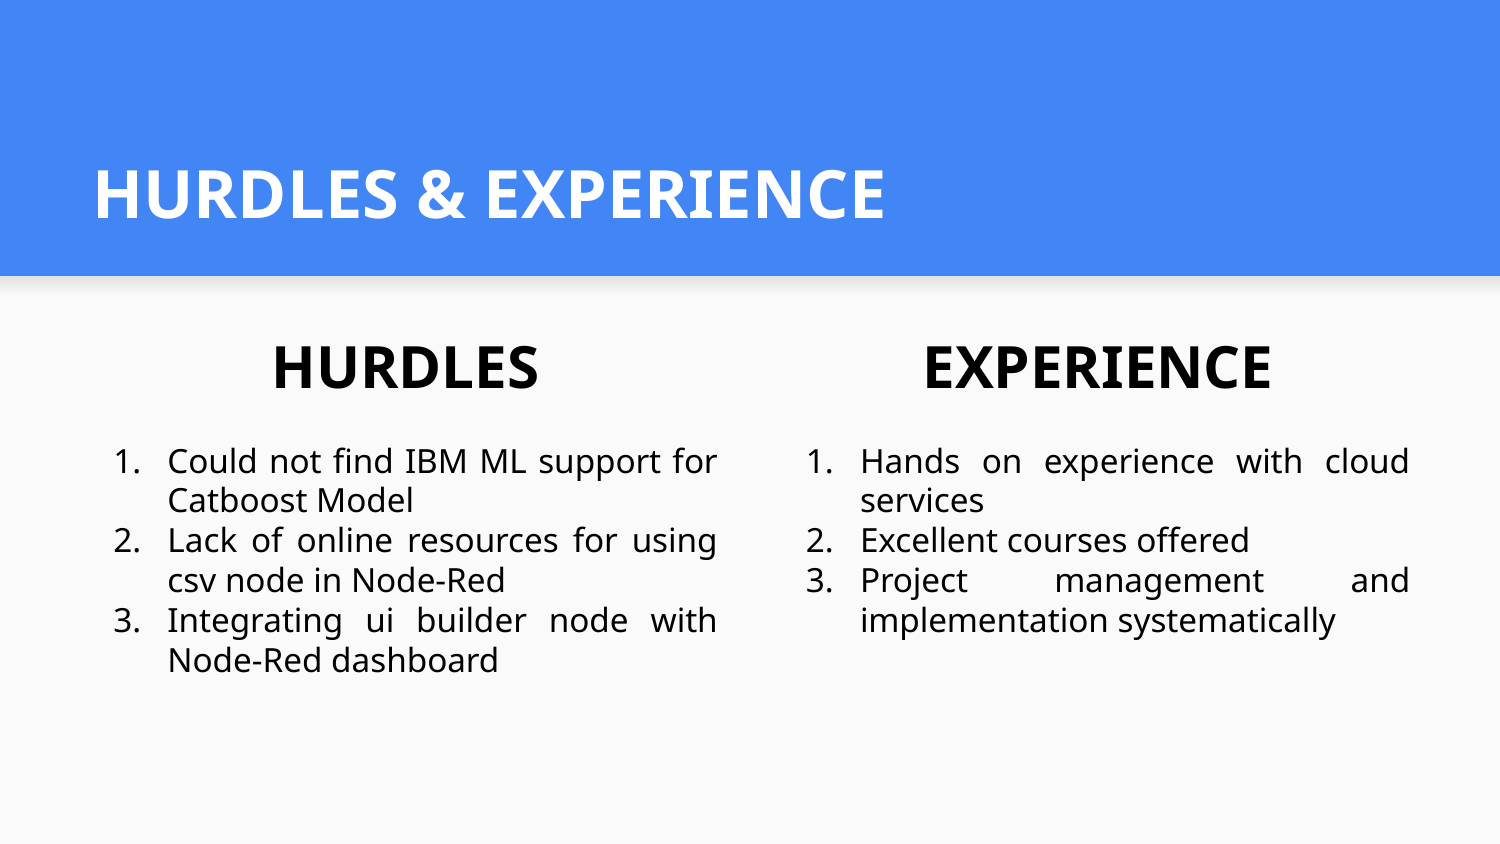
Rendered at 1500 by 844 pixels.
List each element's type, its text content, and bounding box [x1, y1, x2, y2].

list EXPERIENCE Hands on experience with cloud services Excellent courses offered Project management and implementation systematically [770, 314, 1427, 760]
title HURDLES & EXPERIENCE [77, 121, 1427, 248]
list HURDLES Could not find IBM ML support for Catboost Model Lack of online resources for using csv node in Node-Red Integrating ui builder node with Node-Red dashboard [77, 314, 734, 760]
